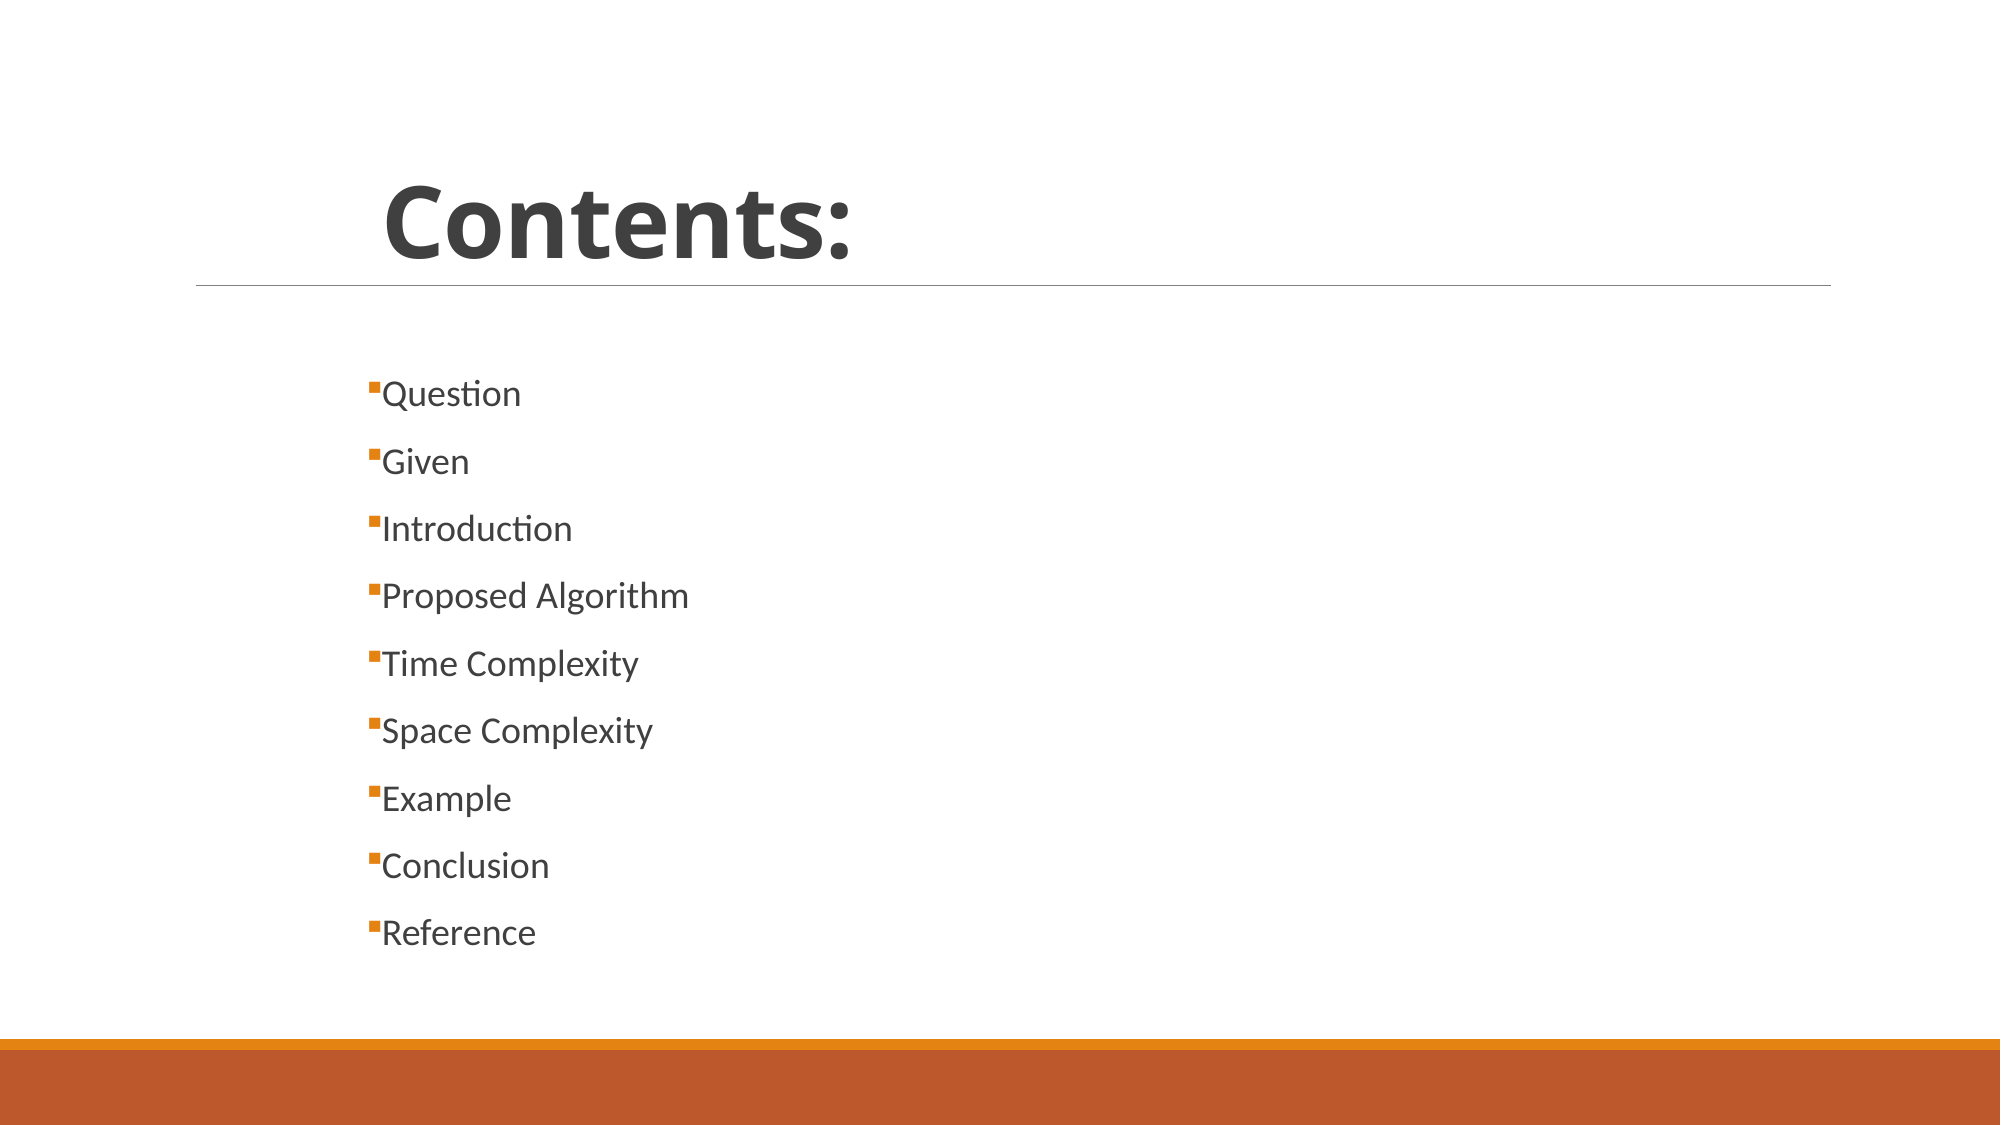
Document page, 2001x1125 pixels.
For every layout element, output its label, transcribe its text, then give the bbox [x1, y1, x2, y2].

title Contents: [366, 158, 1634, 287]
list Question Given Introduction Proposed Algorithm Time Complexity Space Complexity Example Conclusion Reference [366, 366, 1634, 967]
